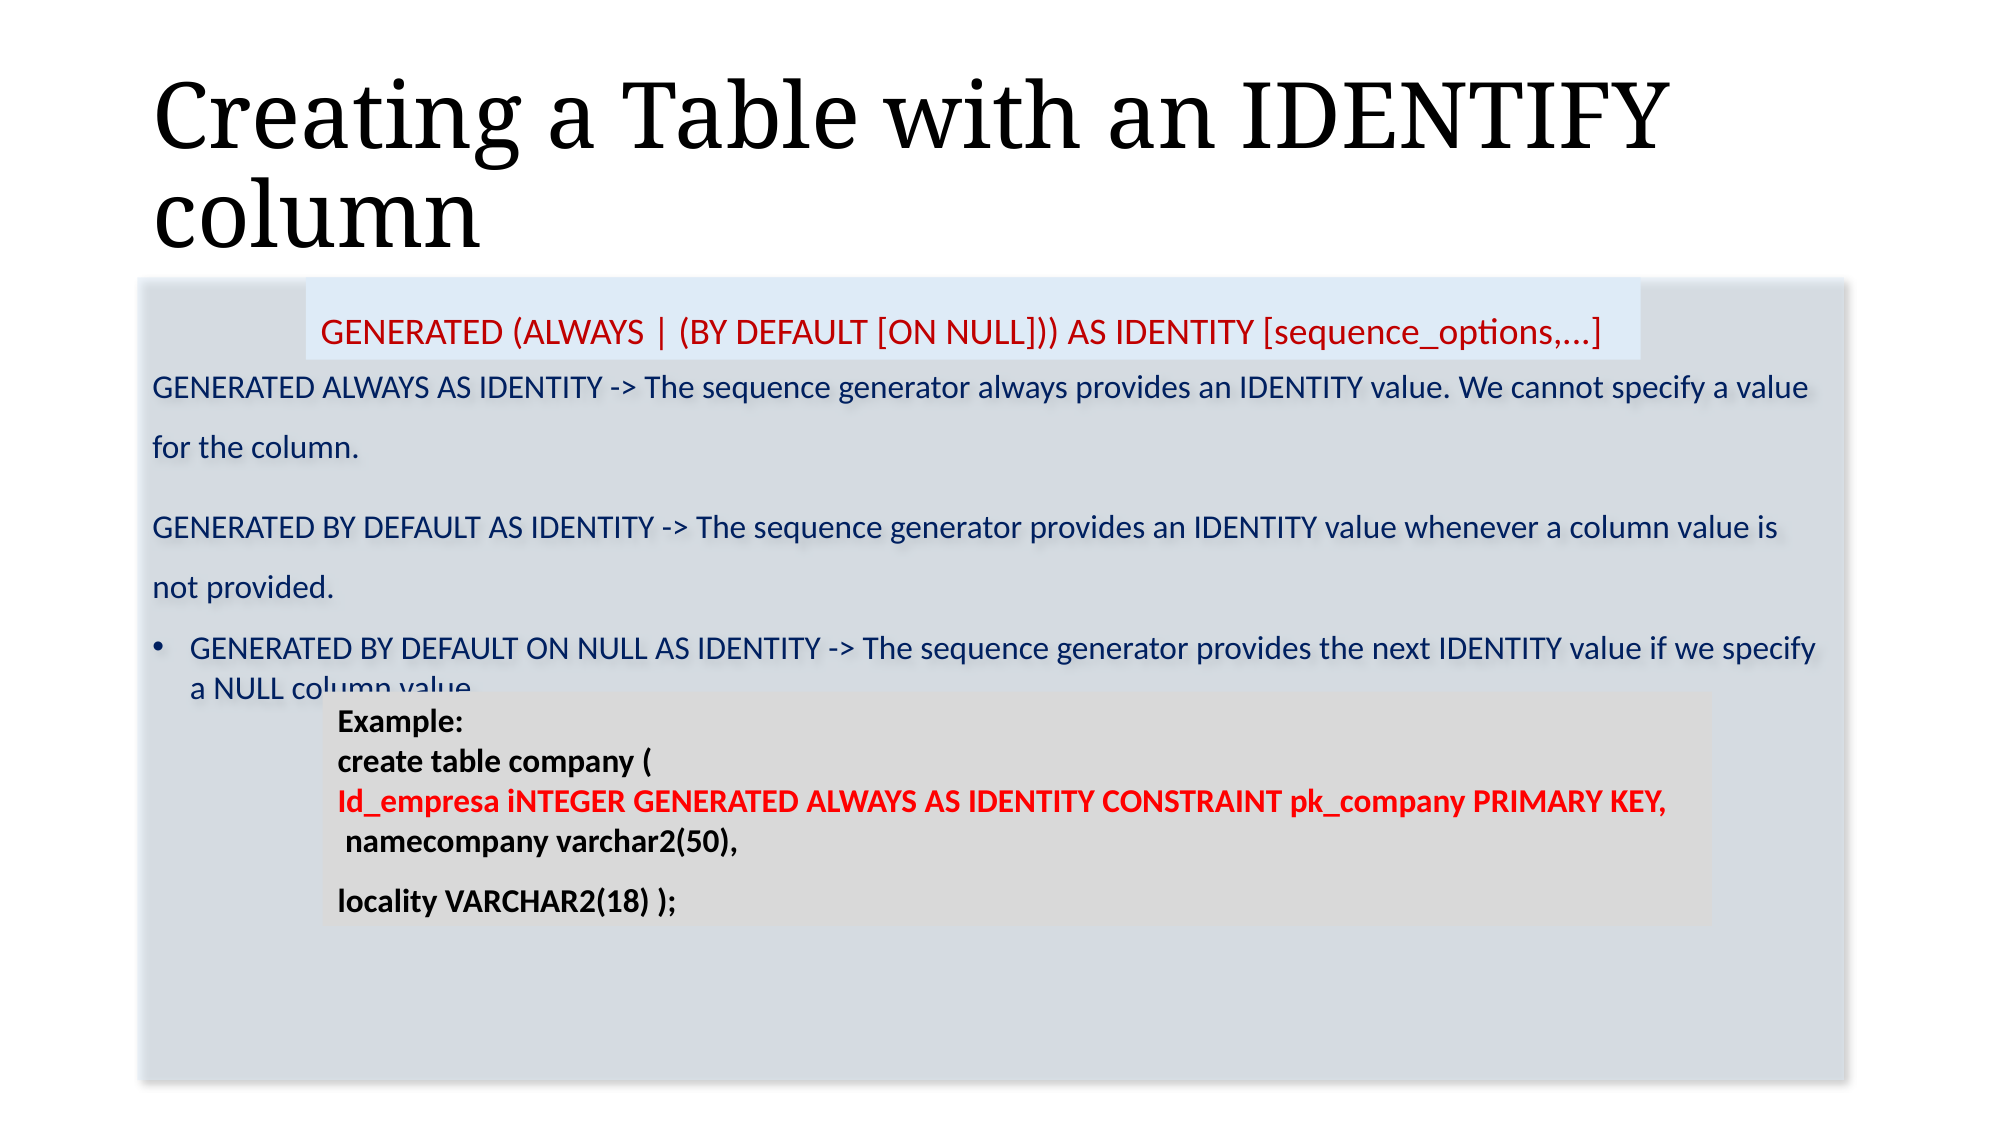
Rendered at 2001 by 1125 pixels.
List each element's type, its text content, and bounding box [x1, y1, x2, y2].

text_box Example: create table company ( Id_empresa iNTEGER GENERATED ALWAYS AS IDENTITY CONSTRAINT pk_company PRIMARY KEY, namecompany varchar2(50), locality VARCHAR2(18) ); [322, 691, 1712, 926]
title Creating a Table with an IDENTIFY column [137, 59, 1863, 278]
text_box GENERATED (ALWAYS | (BY DEFAULT [ON NULL])) AS IDENTITY [sequence_options,...] [305, 278, 1641, 360]
list GENERATED ALWAYS AS IDENTITY -> The sequence generator always provides an IDENTITY value. We cannot specify a value for the column. GENERATED BY DEFAULT AS IDENTITY -> The sequence generator provides an IDENTITY value whenever a column value is not provided. GENERATED BY DEFAULT ON NULL AS IDENTITY -> The sequence generator provides the next IDENTITY value if we specify a NULL column value. [137, 278, 1844, 1081]
